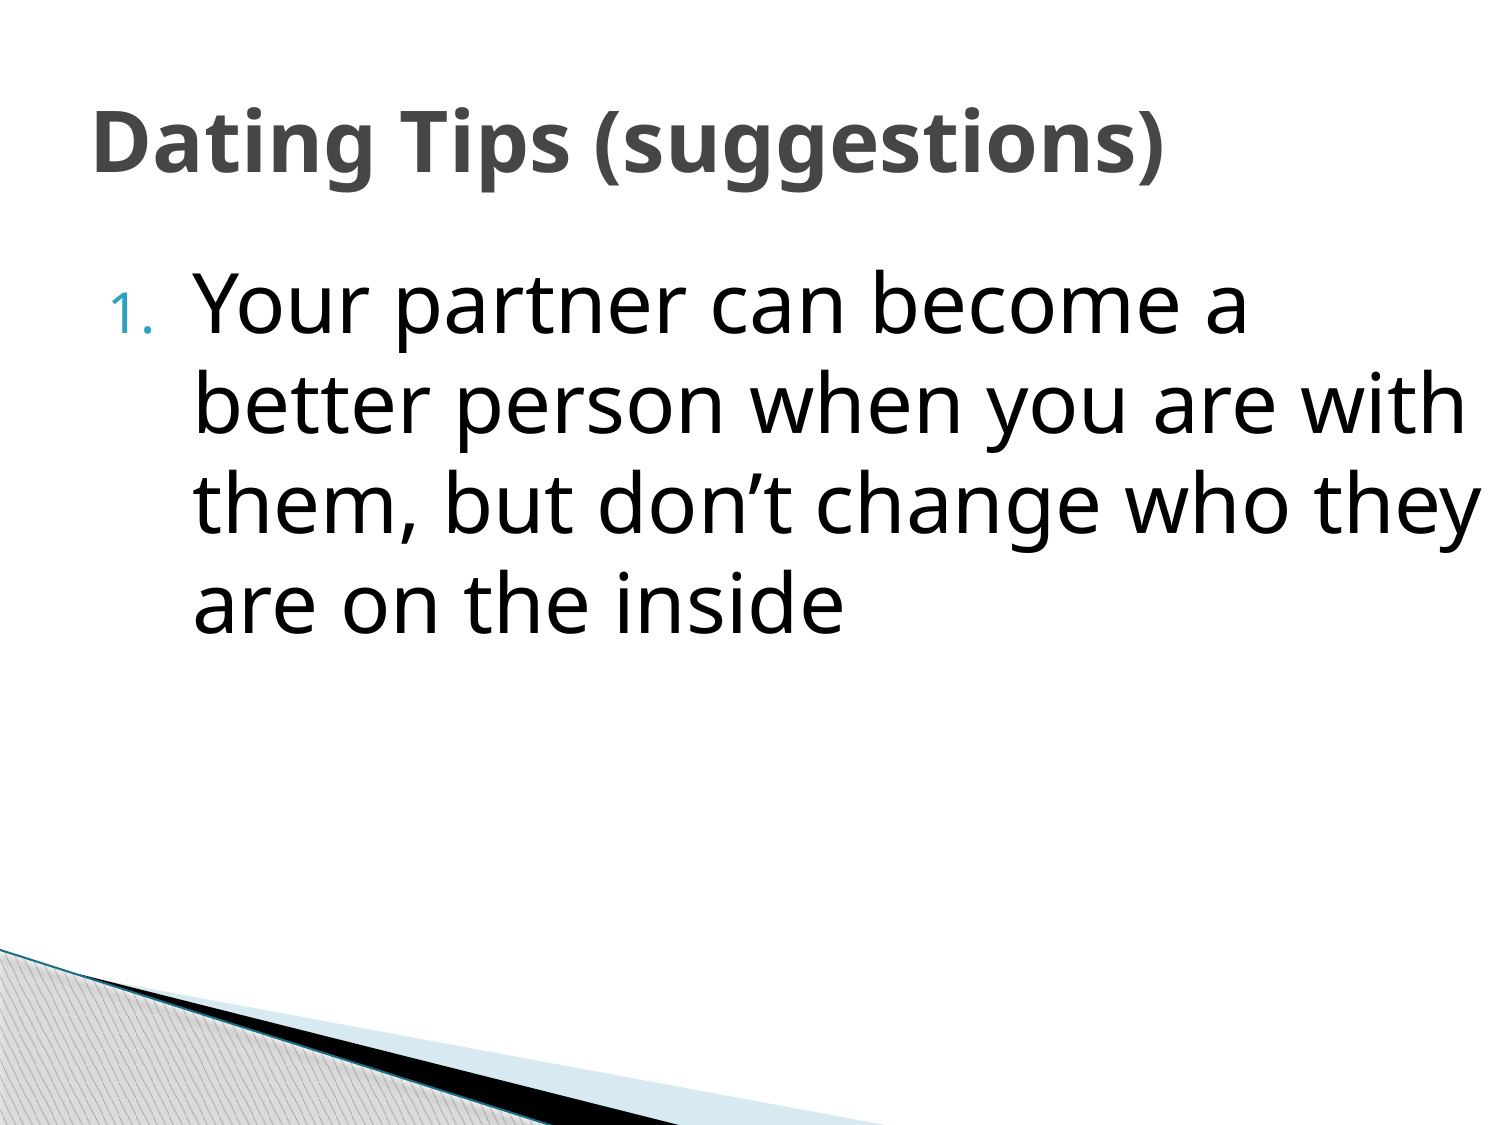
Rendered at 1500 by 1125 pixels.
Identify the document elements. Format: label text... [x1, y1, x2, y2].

title Dating Tips (suggestions) [75, 45, 1425, 233]
list Your partner can become a better person when you are with them, but don’t change who they are on the inside [75, 243, 1500, 1125]
